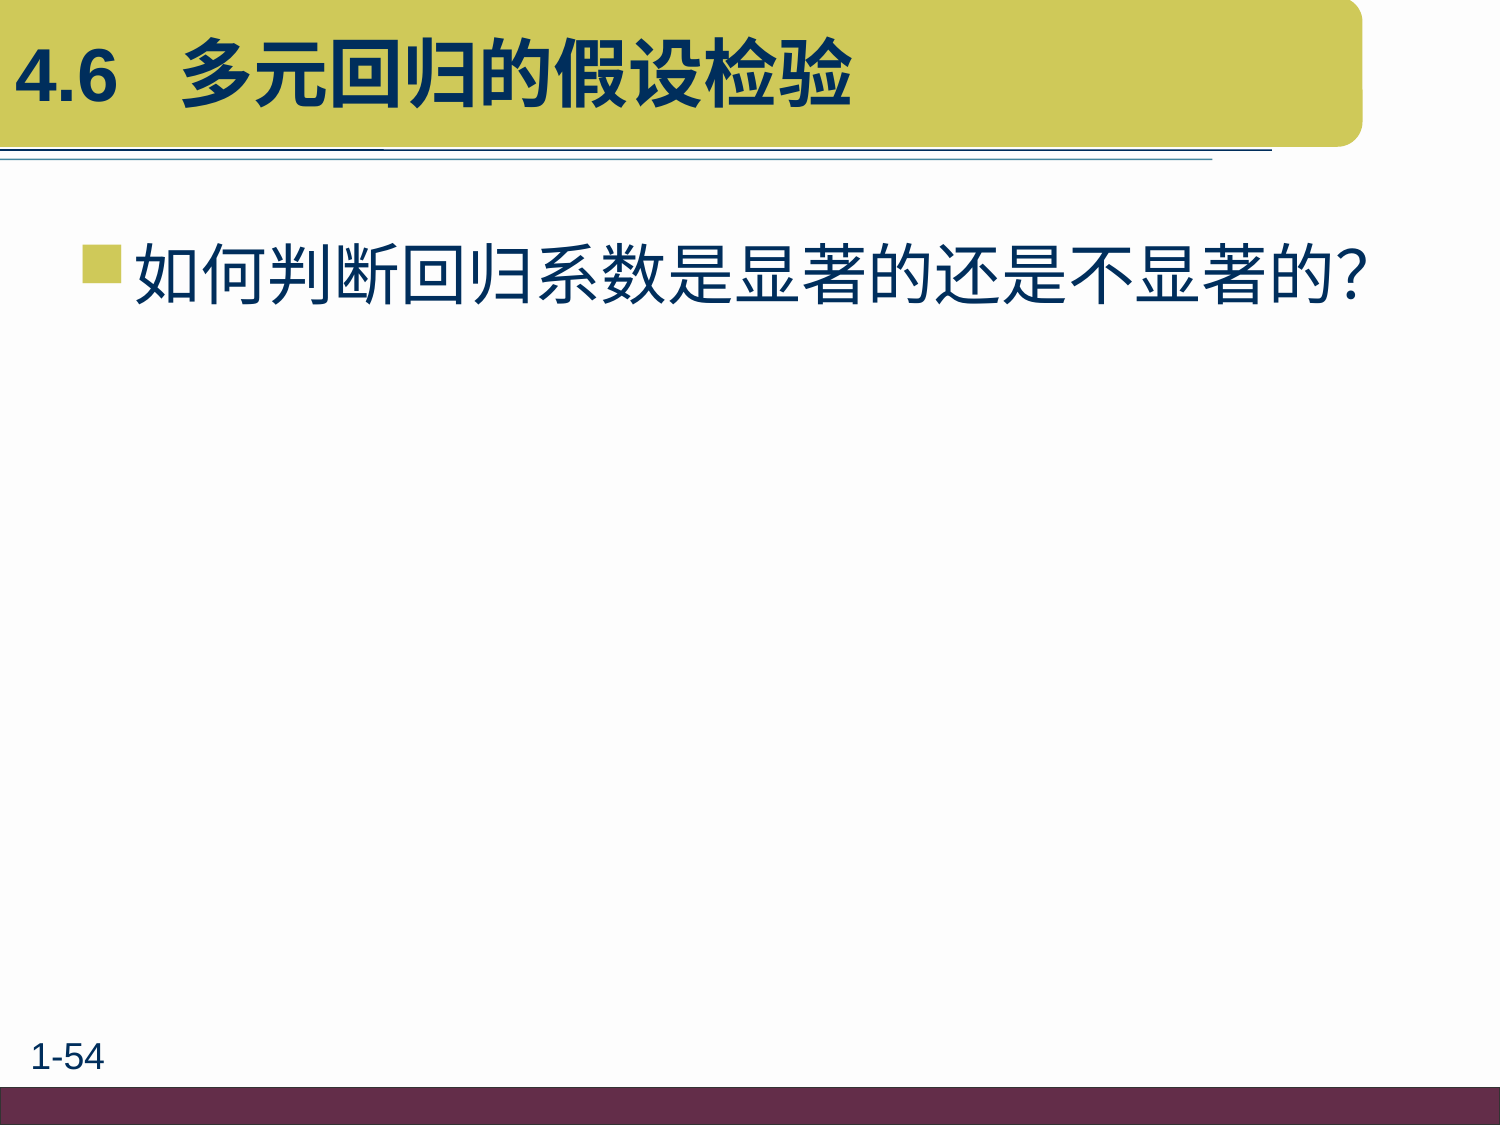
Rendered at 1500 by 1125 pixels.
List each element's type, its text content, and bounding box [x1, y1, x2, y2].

list 如何判断回归系数是显著的还是不显著的？ [62, 224, 1438, 900]
title 4.6 多元回归的假设检验 [0, 0, 1350, 147]
